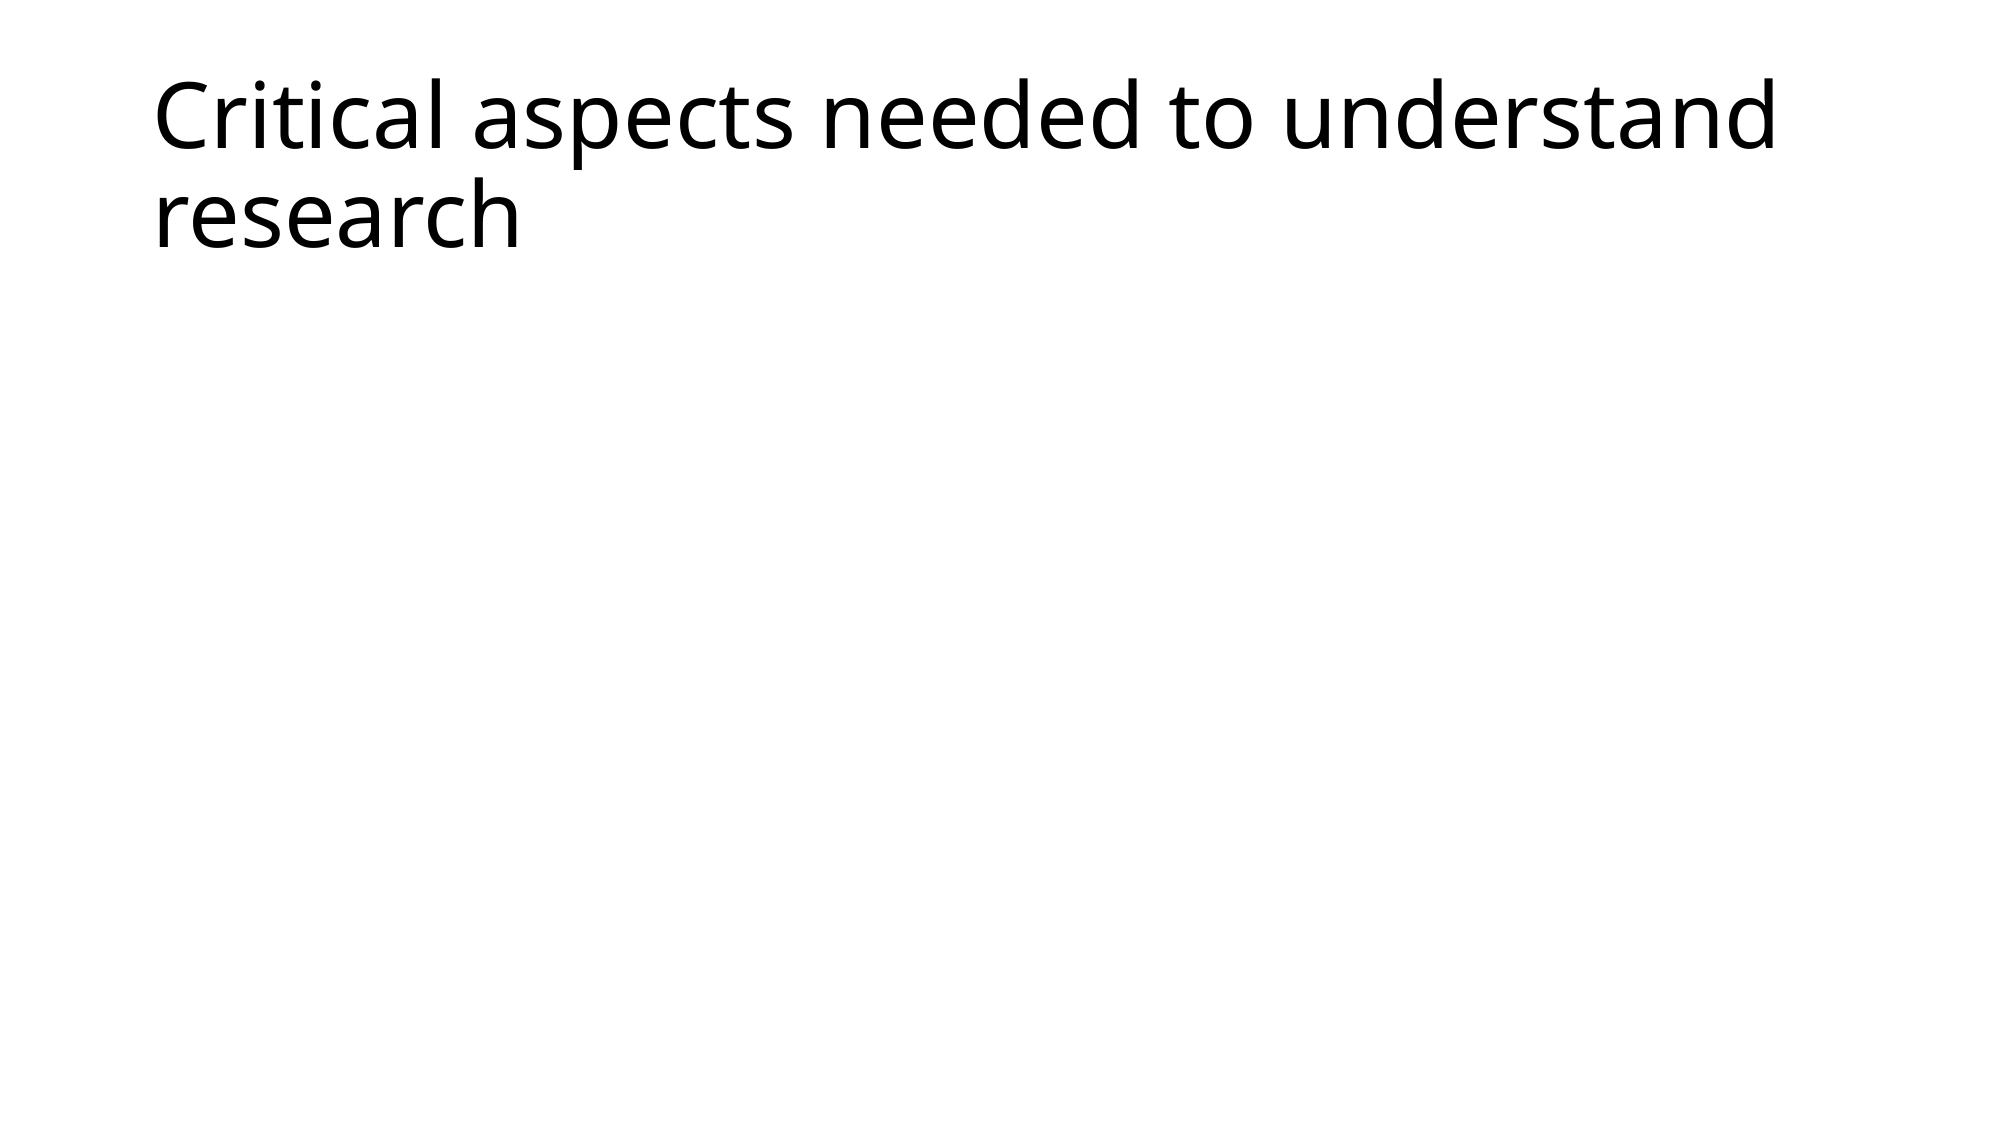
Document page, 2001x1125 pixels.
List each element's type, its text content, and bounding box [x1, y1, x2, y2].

title Critical aspects needed to understand research [137, 59, 1863, 278]
